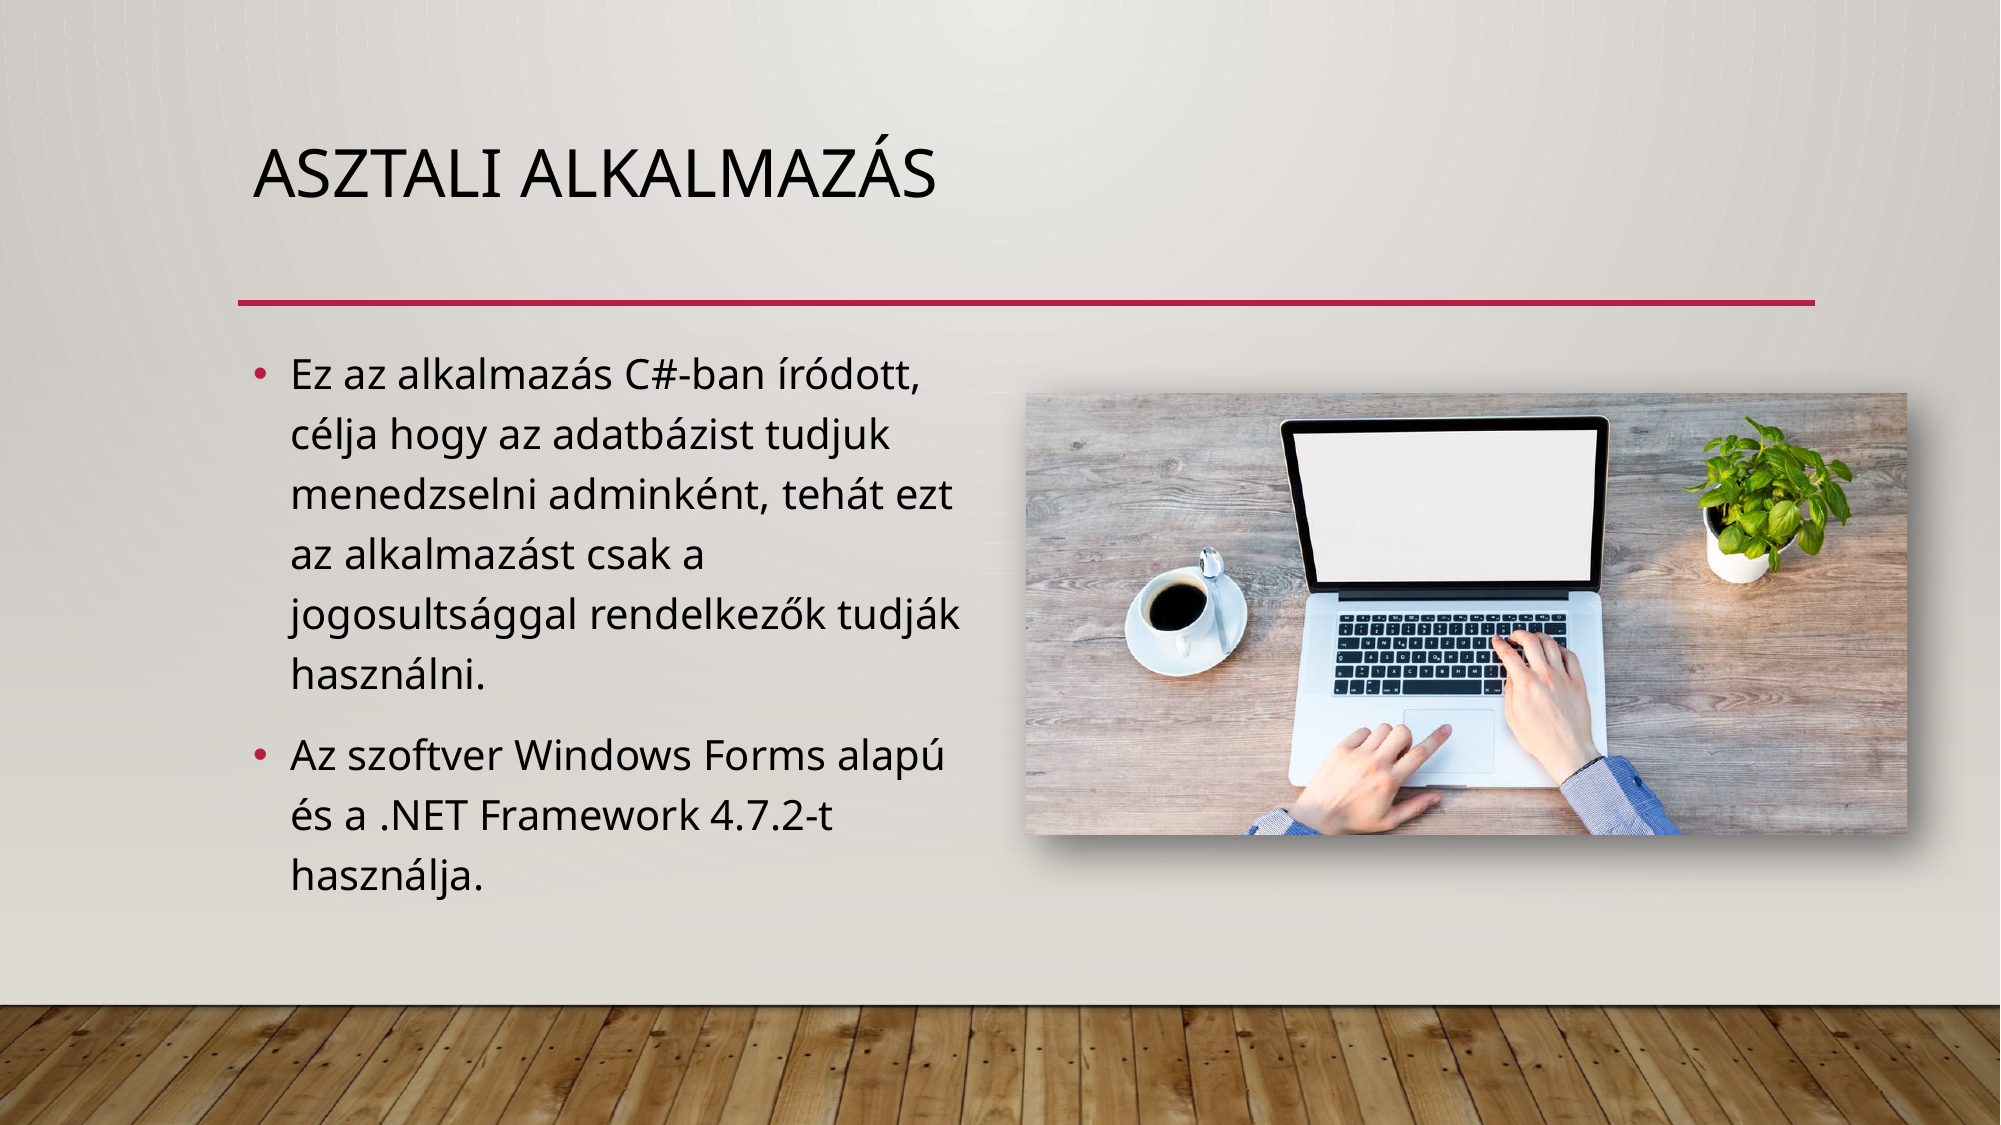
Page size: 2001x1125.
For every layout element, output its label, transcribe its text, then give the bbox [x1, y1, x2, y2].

list Ez az alkalmazás C#-ban íródott, célja hogy az adatbázist tudjuk menedzselni adminként, tehát ezt az alkalmazást csak a jogosultsággal rendelkezők tudják használni. Az szoftver Windows Forms alapú és a .NET Framework 4.7.2-t használja. [238, 330, 1000, 897]
picture [0, 1005, 2000, 1125]
title Asztali alkalmazás [238, 131, 1814, 305]
picture [1025, 392, 1908, 835]
